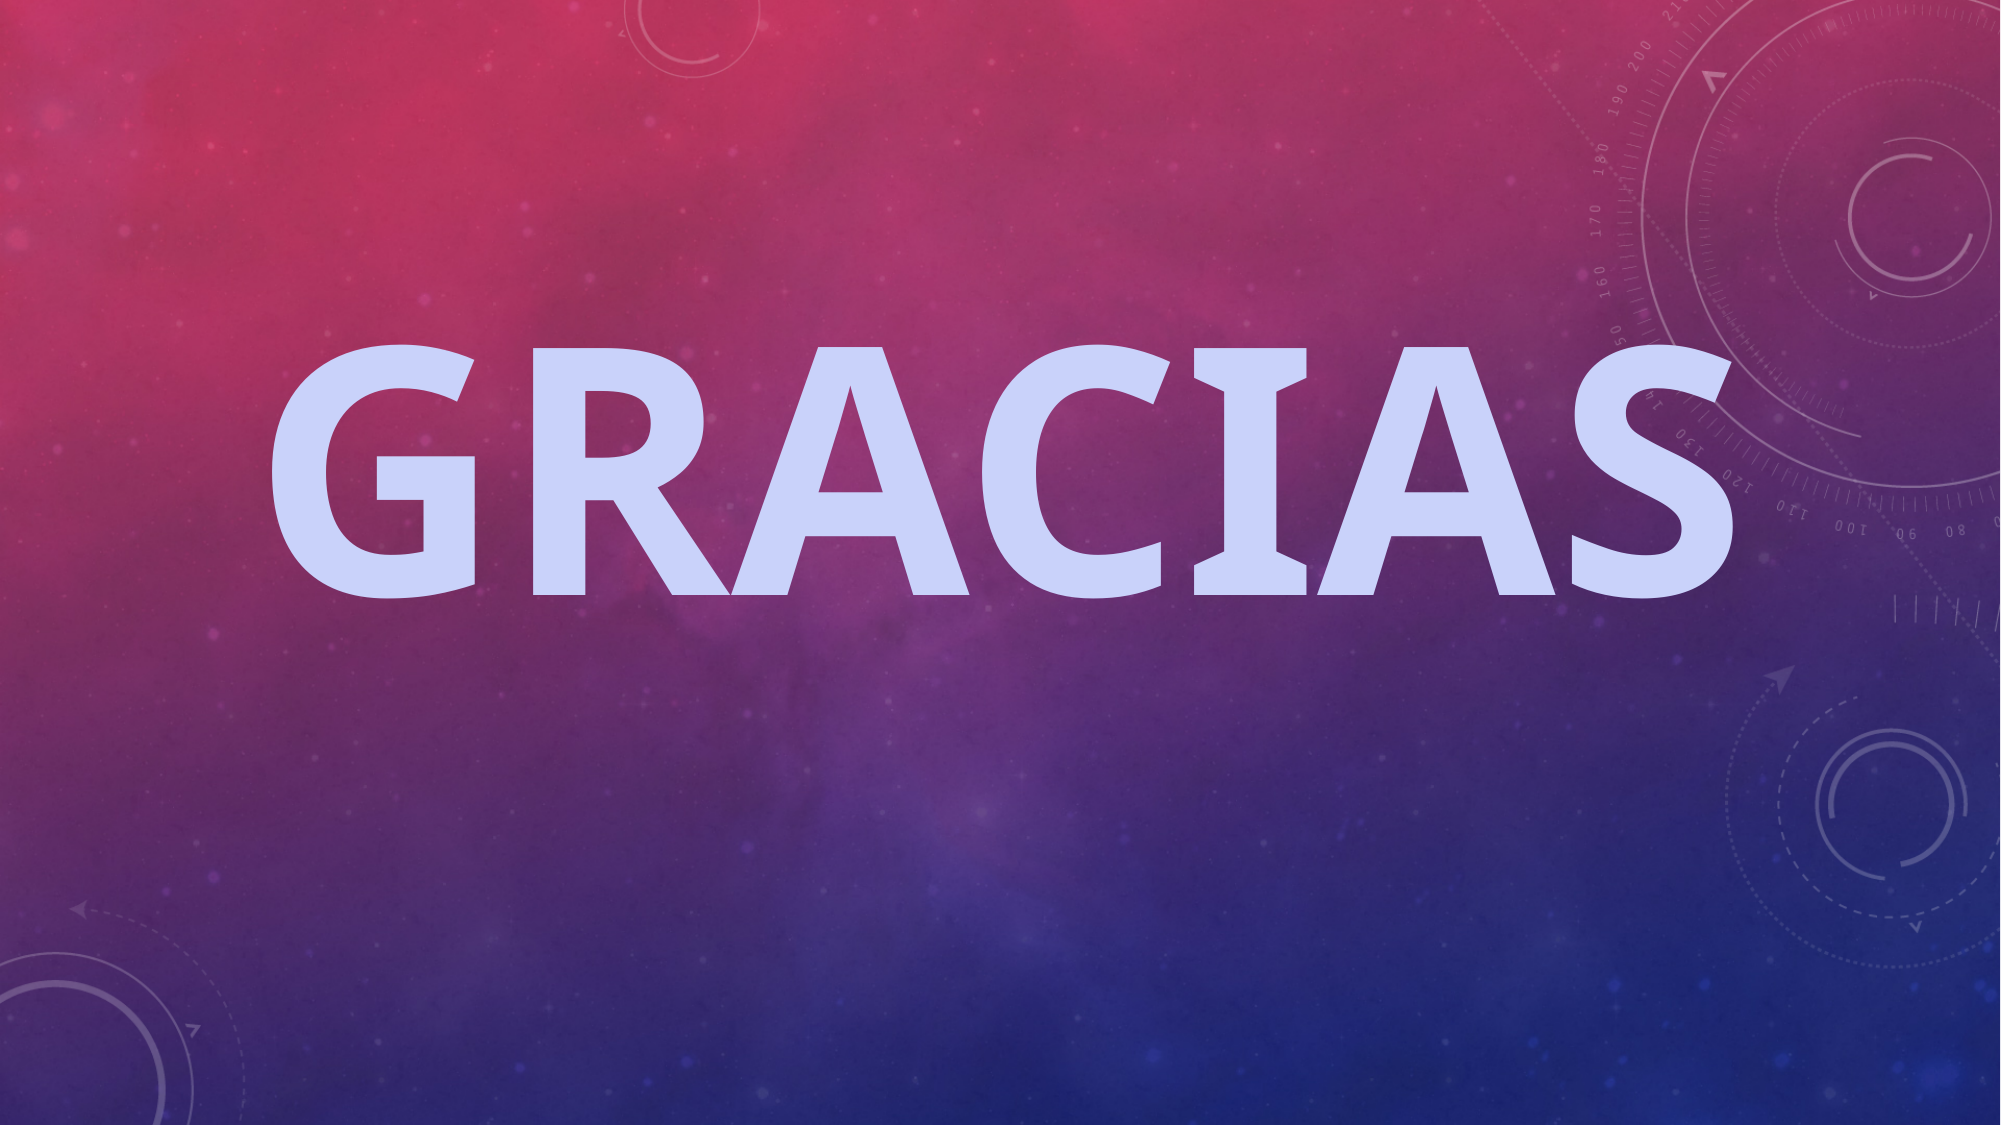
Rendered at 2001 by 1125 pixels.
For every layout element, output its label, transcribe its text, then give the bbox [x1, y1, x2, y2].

picture [0, 0, 2001, 1125]
text_box GRACIAS [178, 242, 1822, 673]
